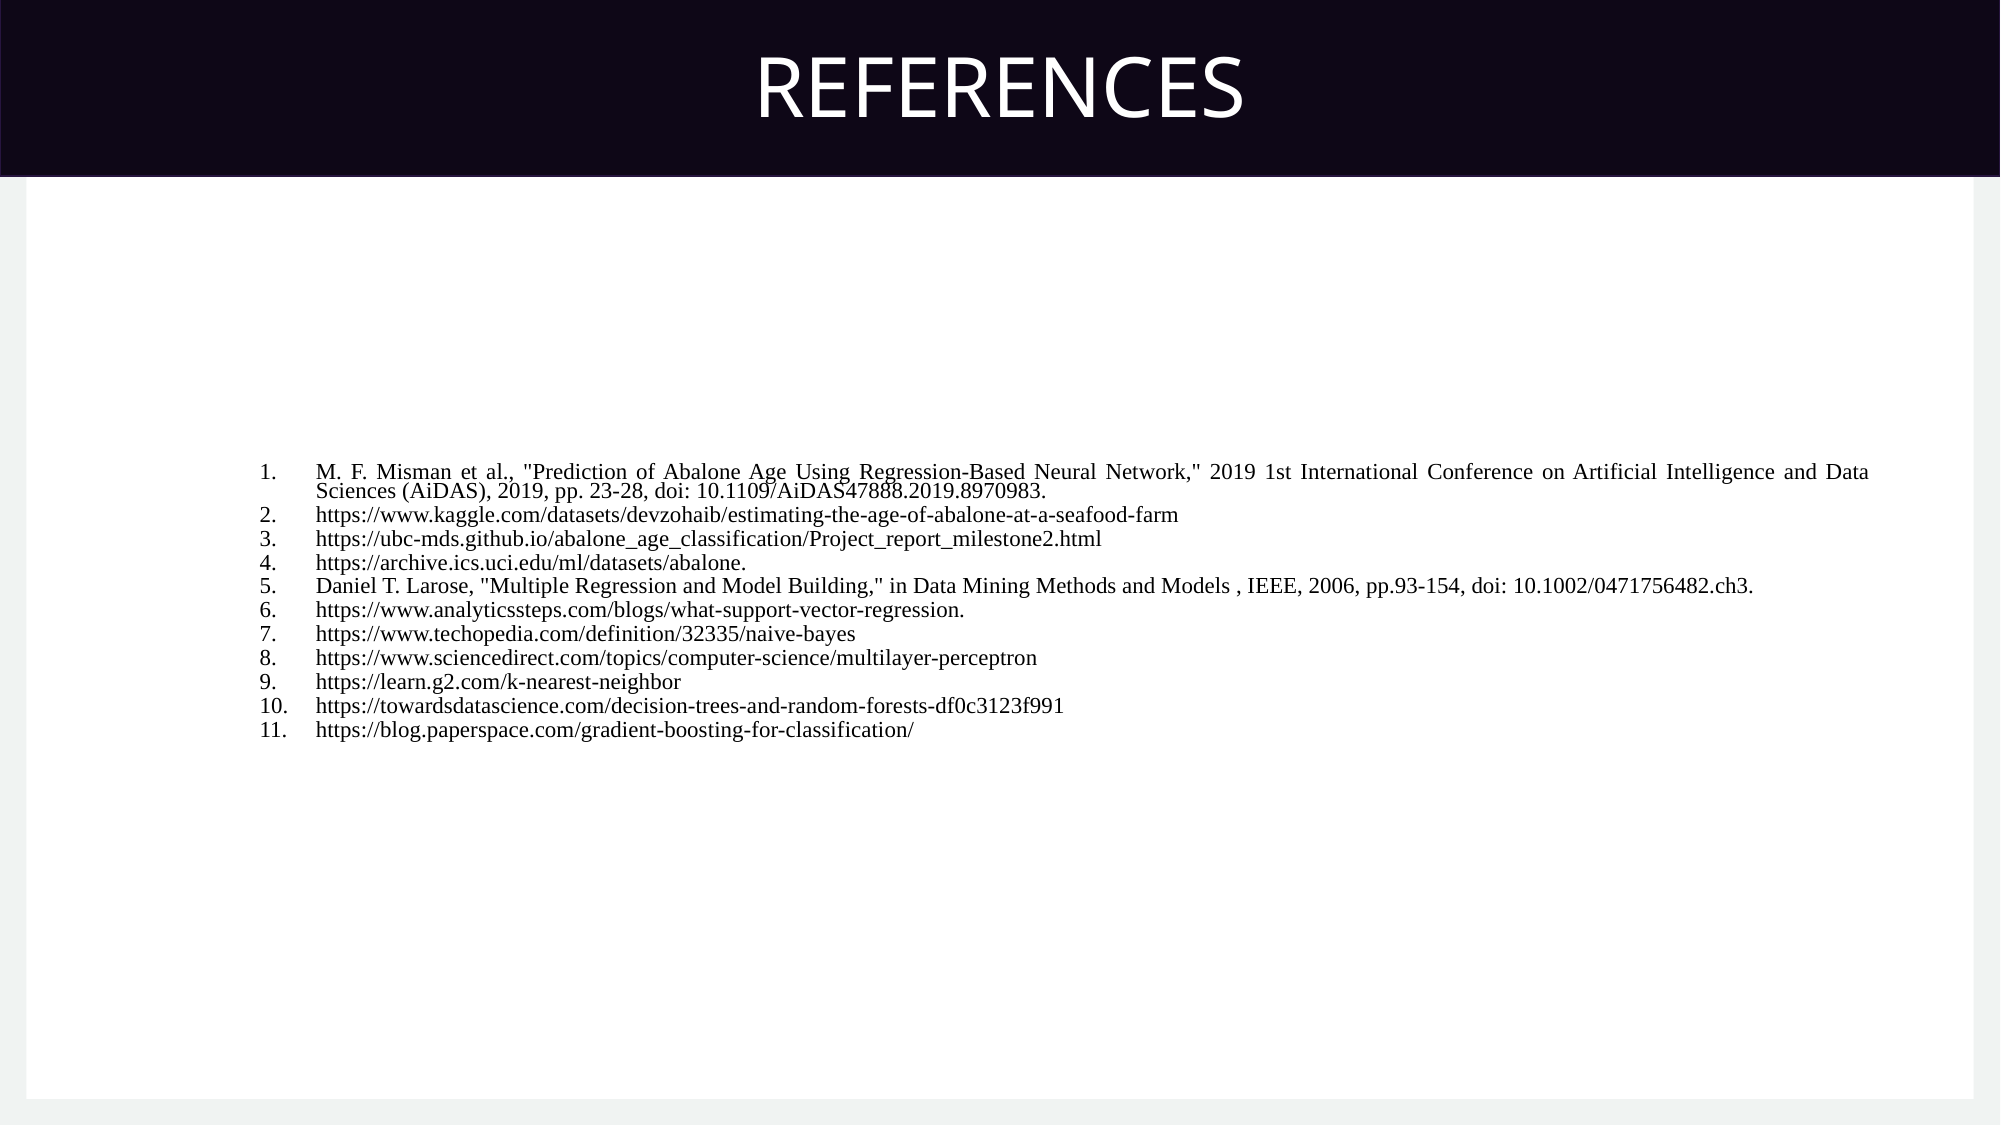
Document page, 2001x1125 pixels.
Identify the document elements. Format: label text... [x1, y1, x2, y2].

text_box M. F. Misman et al., "Prediction of Abalone Age Using Regression-Based Neural Network," 2019 1st International Conference on Artificial Intelligence and Data Sciences (AiDAS), 2019, pp. 23-28, doi: 10.1109/AiDAS47888.2019.8970983. https://www.kaggle.com/datasets/devzohaib/estimating-the-age-of-abalone-at-a-seafood-farm https://ubc-mds.github.io/abalone_age_classification/Project_report_milestone2.html https://archive.ics.uci.edu/ml/datasets/abalone. Daniel T. Larose, "Multiple Regression and Model Building," in Data Mining Methods and Models , IEEE, 2006, pp.93-154, doi: 10.1002/0471756482.ch3. https://www.analyticssteps.com/blogs/what-support-vector-regression. https://www.techopedia.com/definition/32335/naive-bayes https://www.sciencedirect.com/topics/computer-science/multilayer-perceptron https://learn.g2.com/k-nearest-neighbor https://towardsdatascience.com/decision-trees-and-random-forests-df0c3123f991 https://blog.paperspace.com/gradient-boosting-for-classification/ [244, 457, 1888, 783]
text_box REFERENCES [0, 0, 2000, 177]
